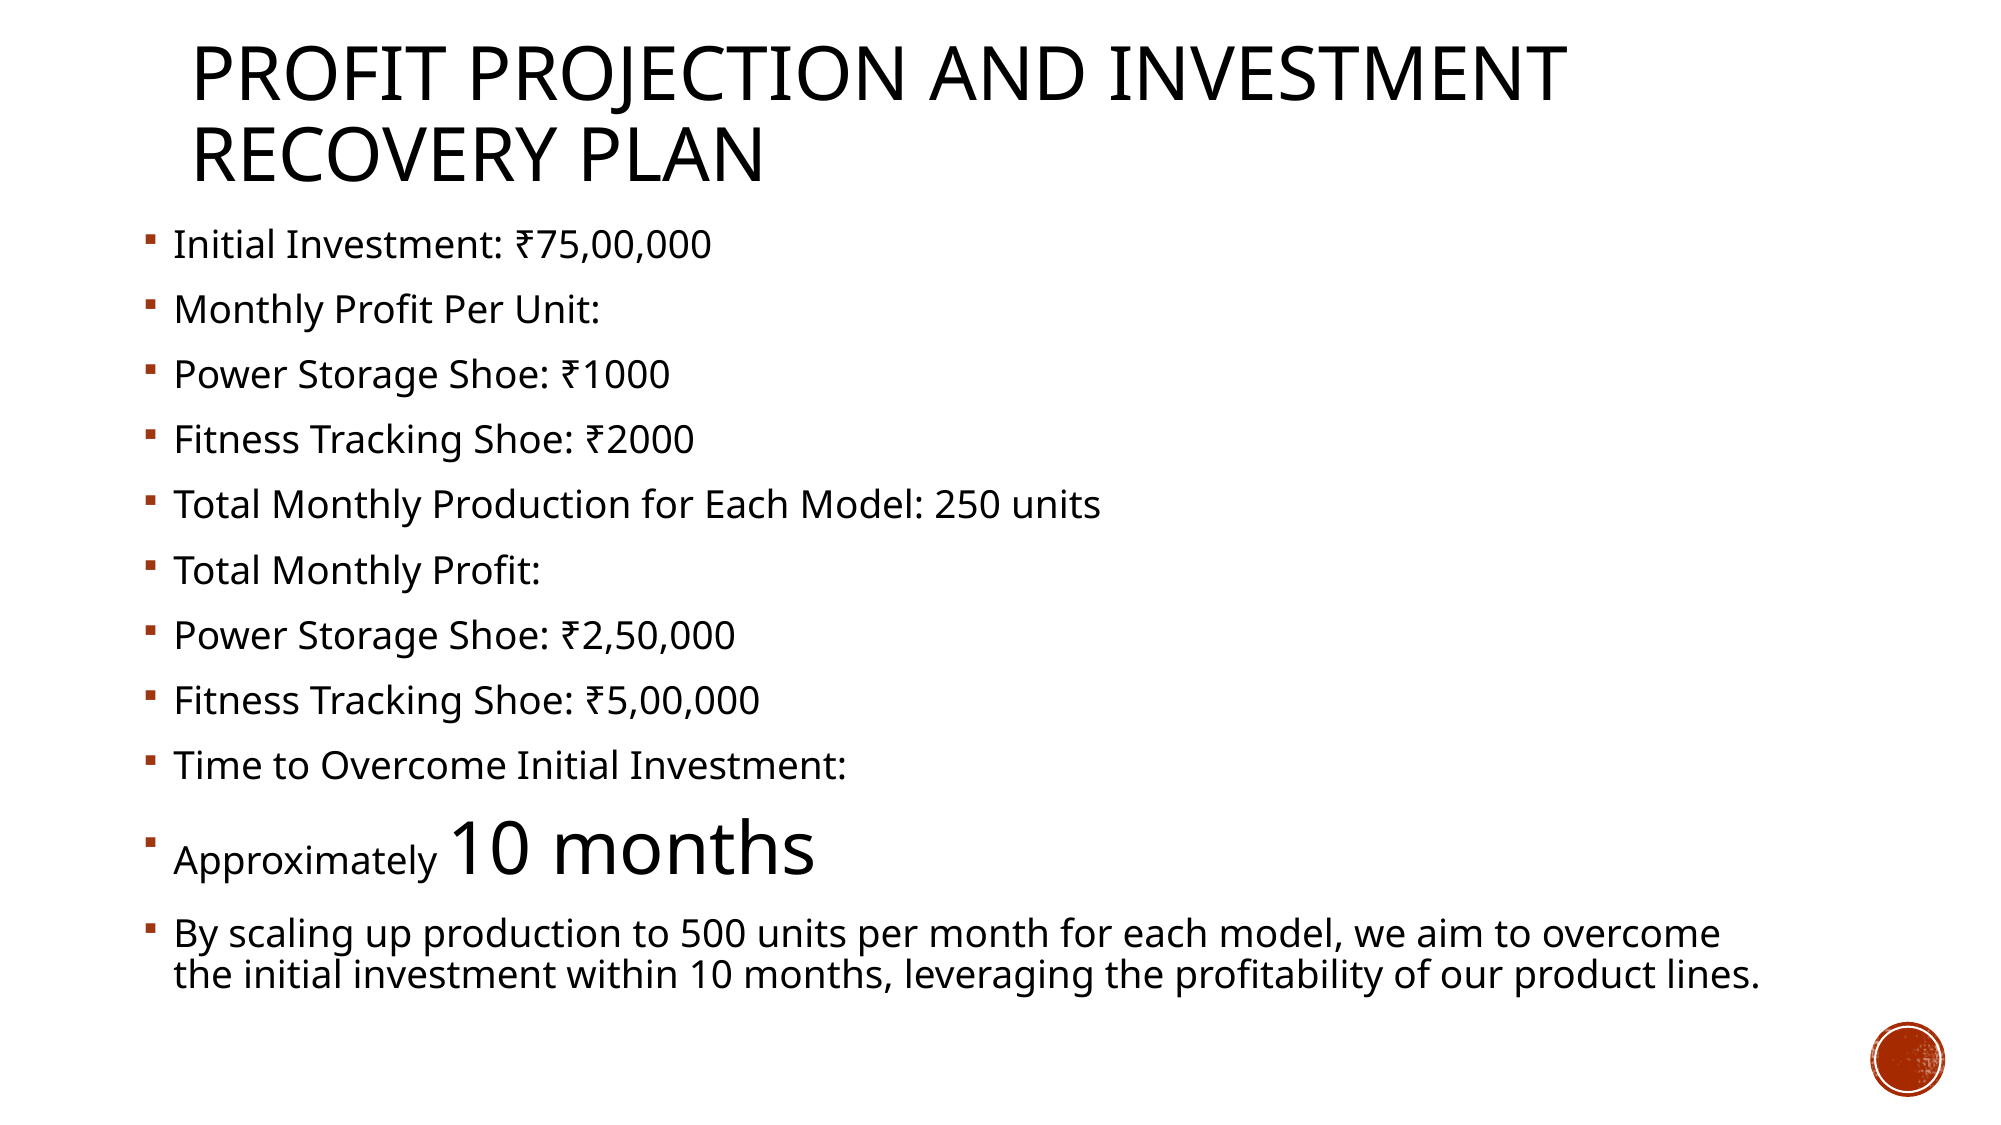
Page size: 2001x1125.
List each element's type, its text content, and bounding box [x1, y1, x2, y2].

list Initial Investment: ₹75,00,000 Monthly Profit Per Unit: Power Storage Shoe: ₹1000 Fitness Tracking Shoe: ₹2000 Total Monthly Production for Each Model: 250 units Total Monthly Profit: Power Storage Shoe: ₹2,50,000 Fitness Tracking Shoe: ₹5,00,000 Time to Overcome Initial Investment: Approximately 10 months By scaling up production to 500 units per month for each model, we aim to overcome the initial investment within 10 months, leveraging the profitability of our product lines. [128, 217, 1779, 1024]
title Profit Projection and Investment Recovery Plan [175, 79, 1826, 244]
